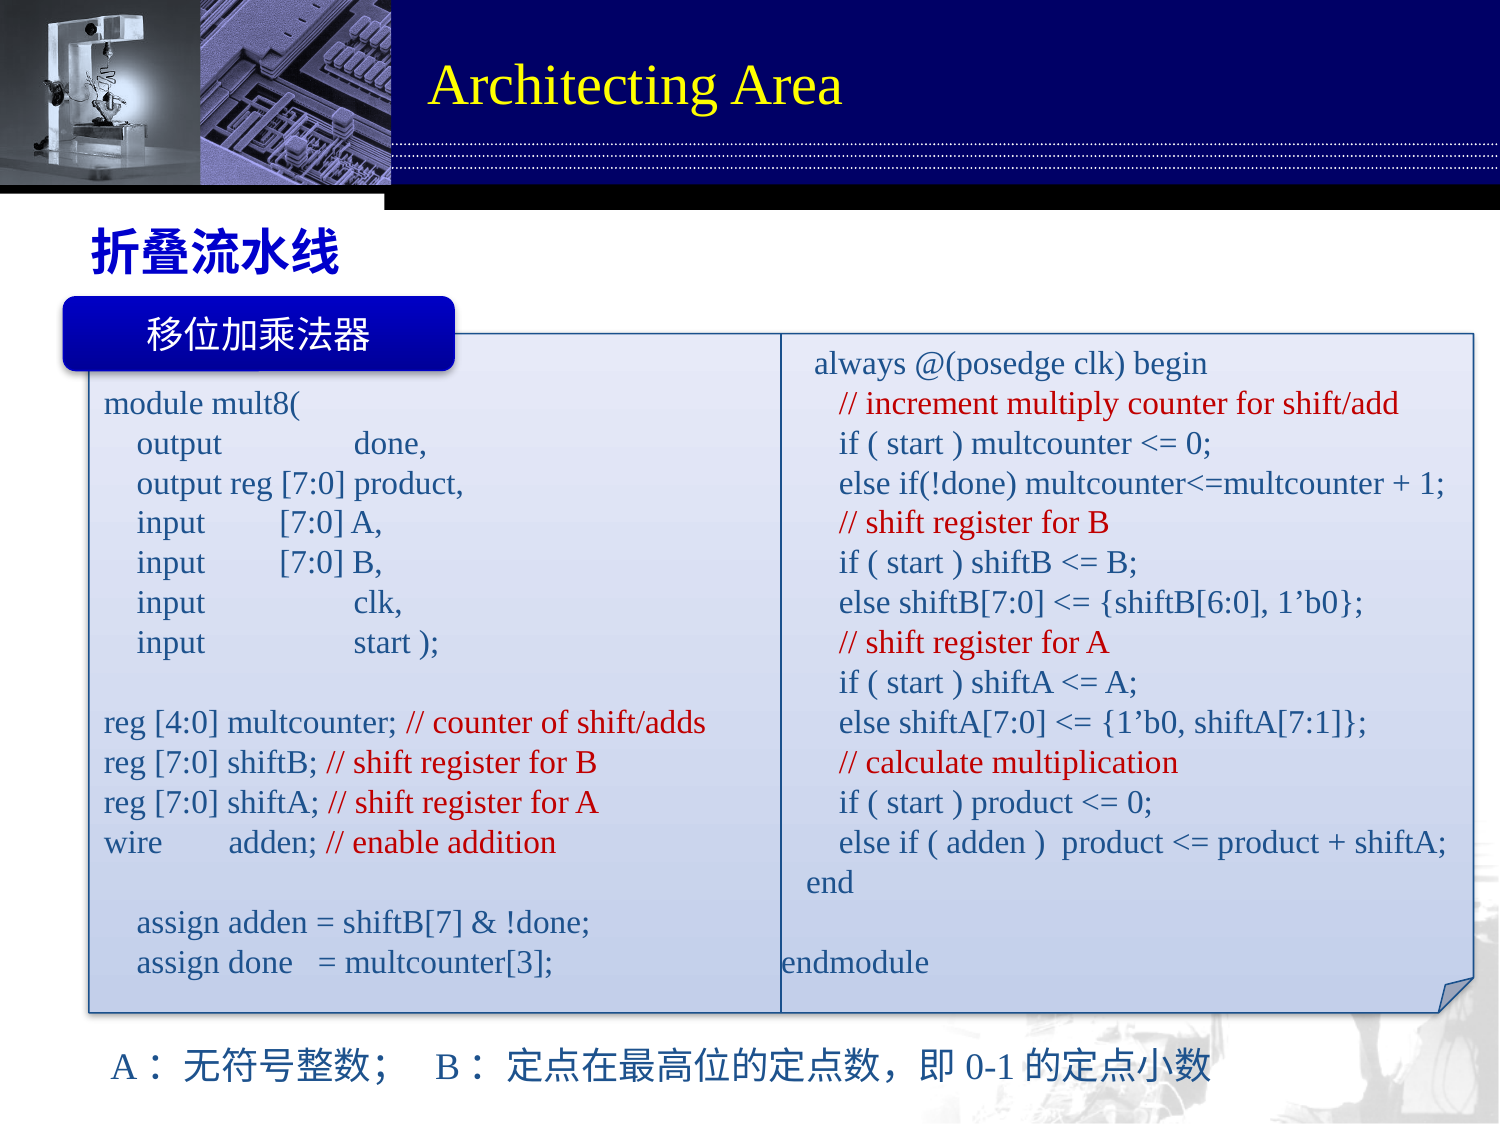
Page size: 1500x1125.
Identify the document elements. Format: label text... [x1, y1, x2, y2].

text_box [63, 296, 1474, 1096]
title Architecting Area [412, 37, 1451, 126]
list 折叠流水线 [74, 212, 1448, 295]
